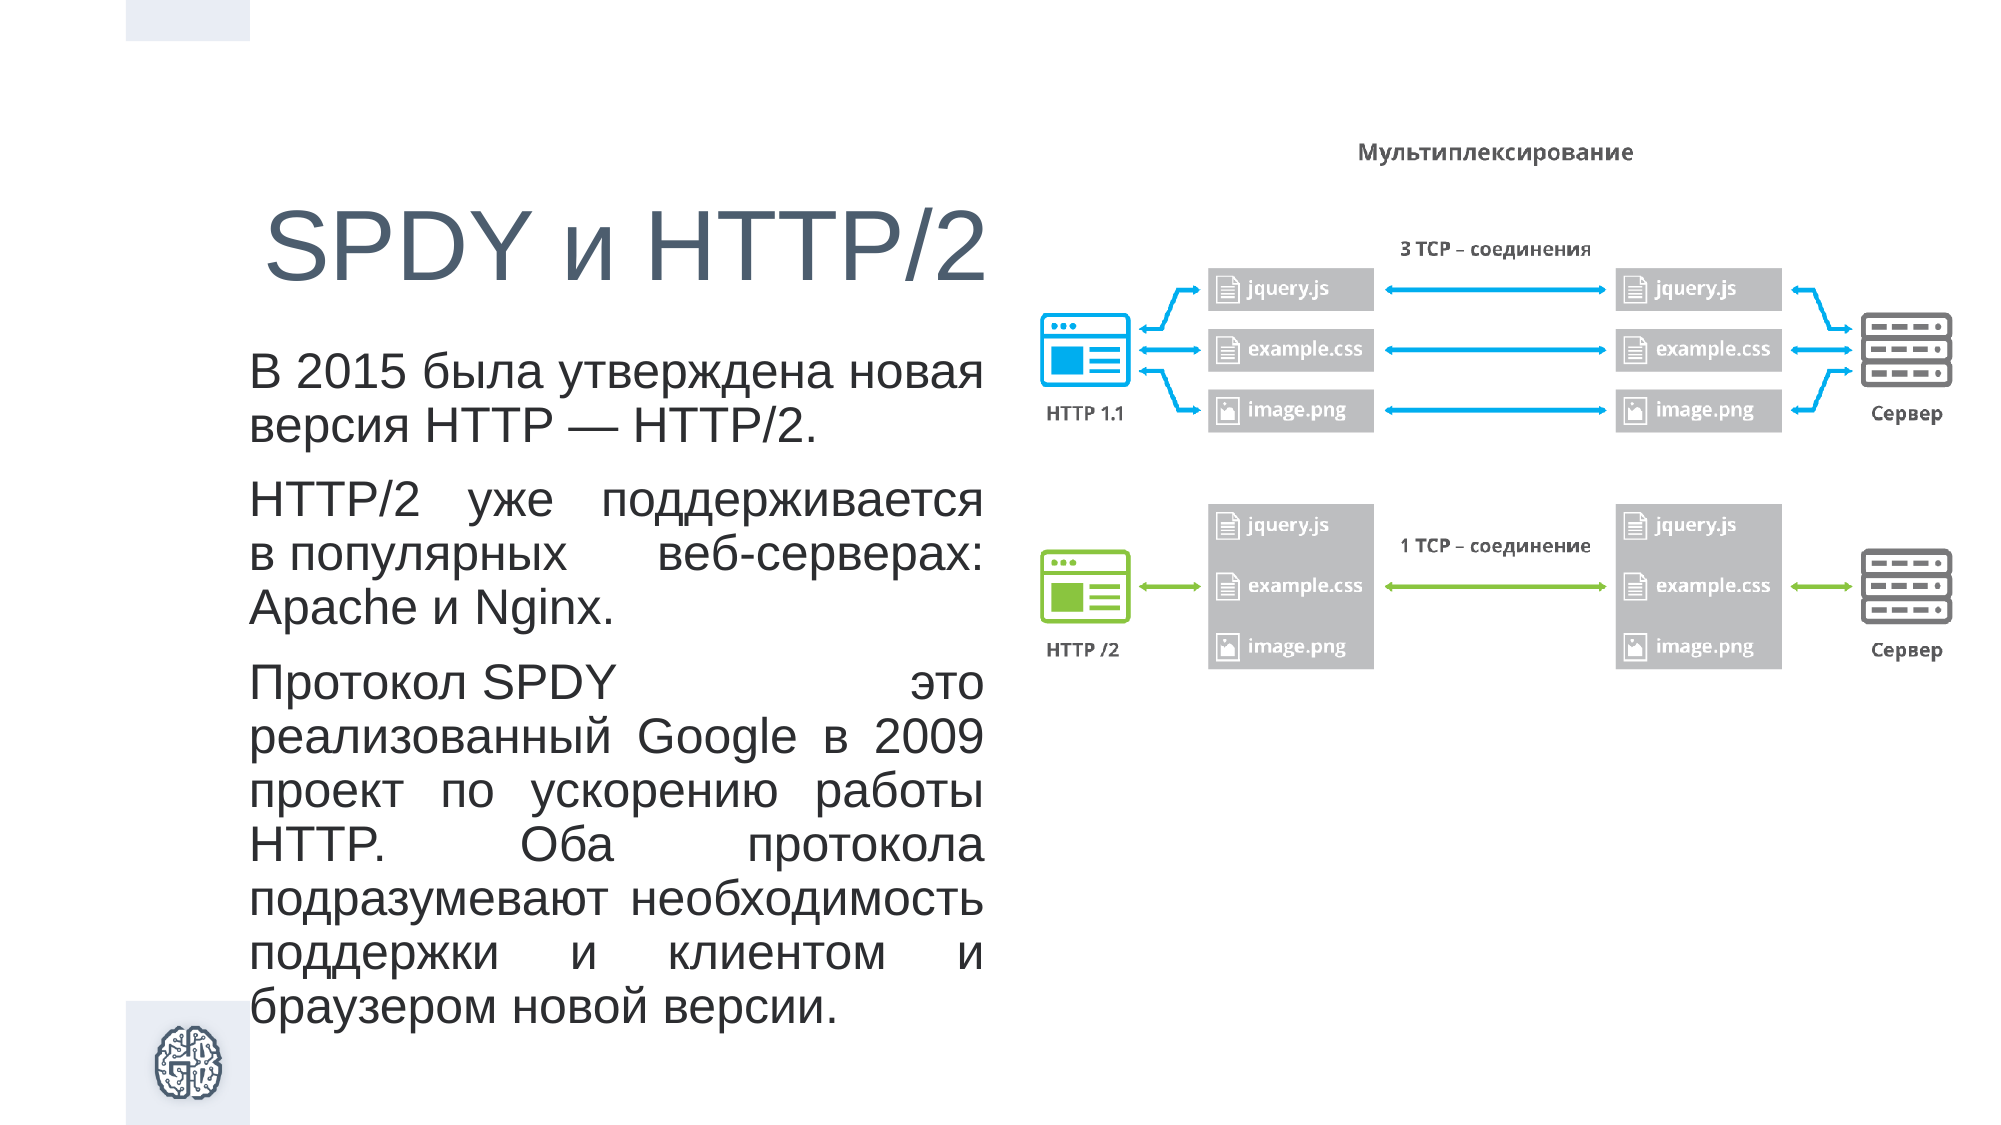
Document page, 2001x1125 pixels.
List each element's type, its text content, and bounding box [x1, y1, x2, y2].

list В 2015 была утверждена новая версия HTTP — HTTP/2. HTTP/2 уже поддерживается в популярных веб-серверах: Apache и Nginx. Протокол SPDY это реализованный Google в 2009 проект по ускорению работы HTTP. Оба протокола подразумевают необходимость поддержки и клиентом и браузером новой версии. [234, 435, 1000, 945]
title SPDY и HTTP/2 [248, 124, 985, 372]
picture [144, 1016, 232, 1110]
picture [990, 76, 2000, 731]
